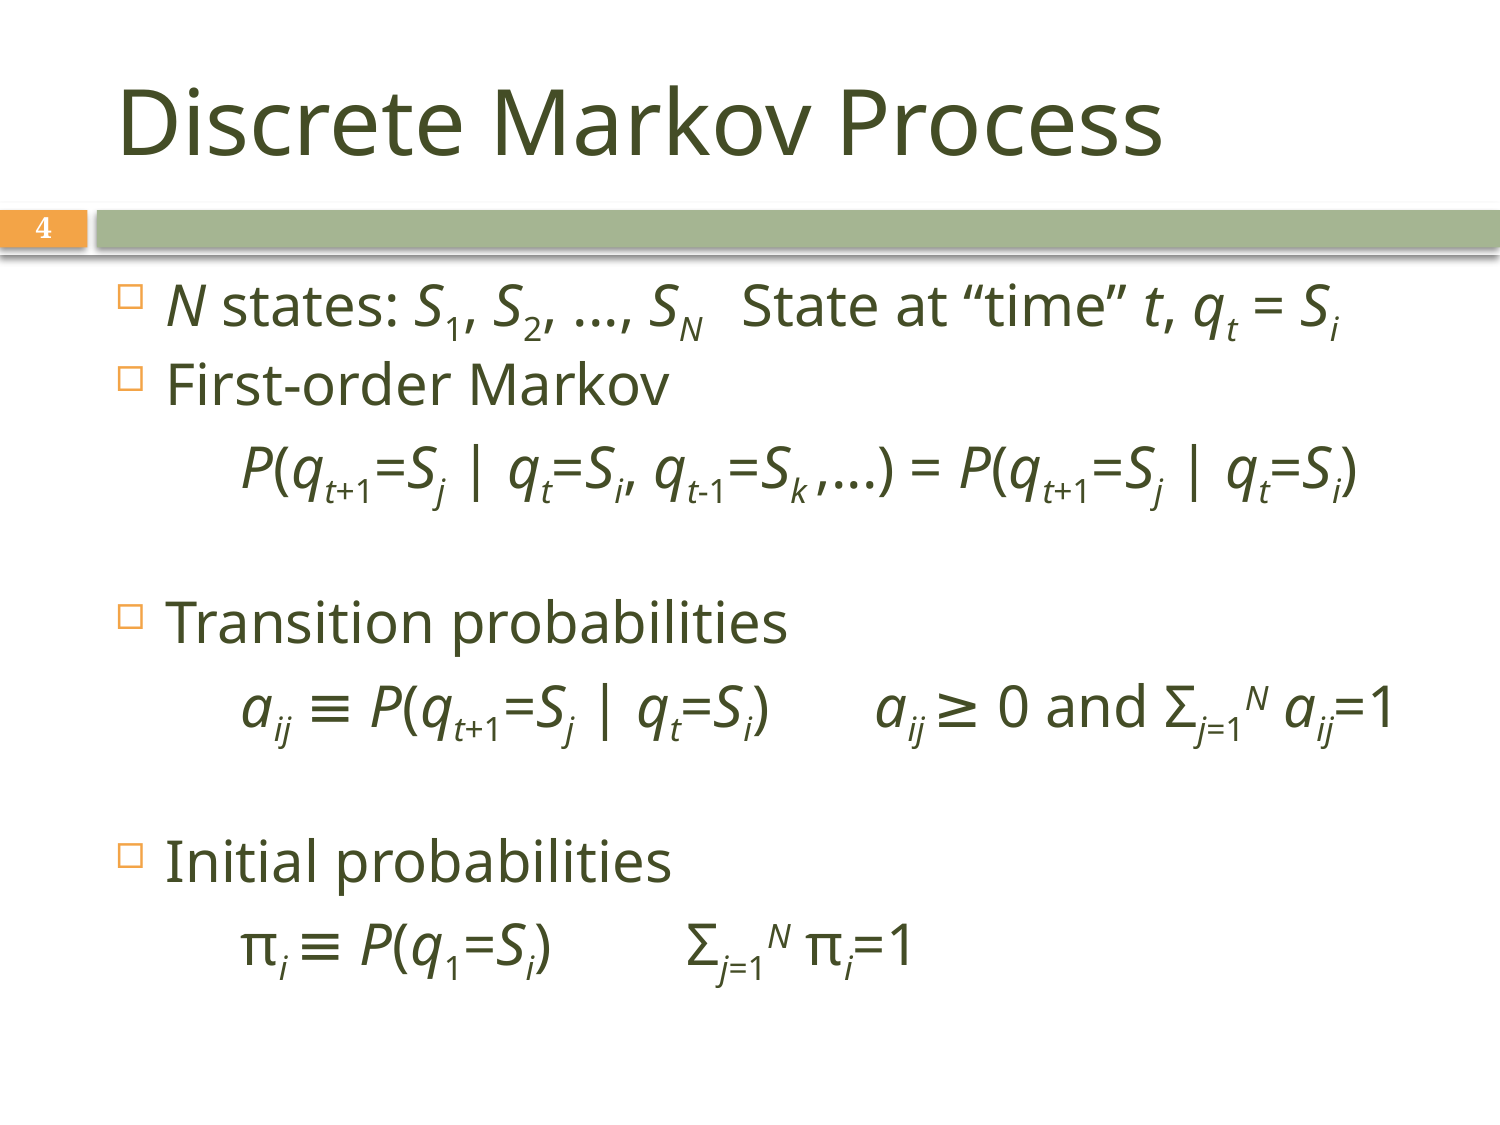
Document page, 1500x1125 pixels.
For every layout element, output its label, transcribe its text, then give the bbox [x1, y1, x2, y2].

title Discrete Markov Process [100, 37, 1438, 200]
slide_number 4 [0, 208, 88, 249]
list N states: S1, S2, ..., SN State at “time” t, qt = Si First-order Markov P(qt+1=Sj | qt=Si, qt-1=Sk ,...) = P(qt+1=Sj | qt=Si) Transition probabilities aij ≡ P(qt+1=Sj | qt=Si) aij ≥ 0 and Σj=1N aij=1 Initial probabilities πi ≡ P(q1=Si) Σj=1N πi=1 [100, 262, 1438, 1000]
